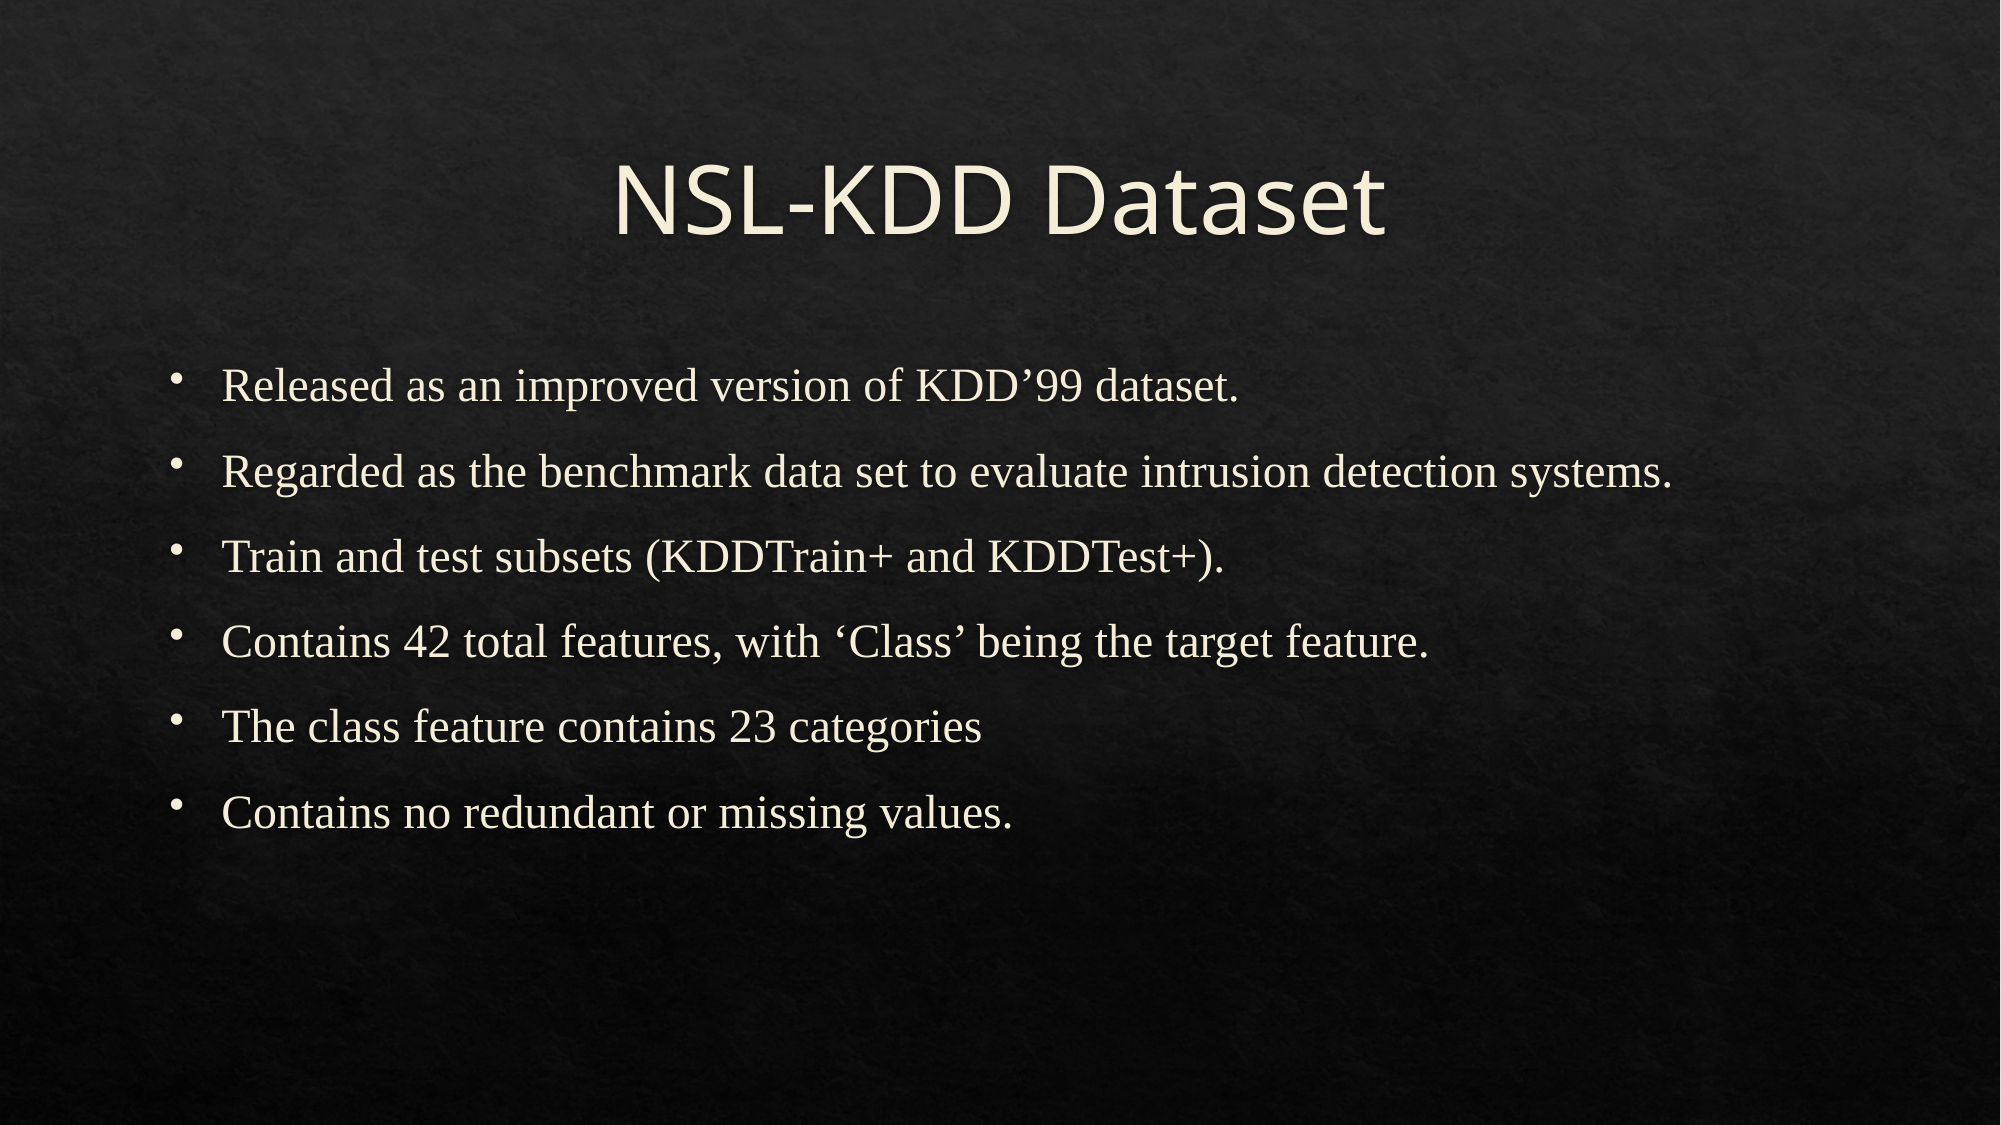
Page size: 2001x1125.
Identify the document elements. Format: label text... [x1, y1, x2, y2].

title NSL-KDD Dataset [149, 99, 1849, 307]
list Released as an improved version of KDD’99 dataset. Regarded as the benchmark data set to evaluate intrusion detection systems. Train and test subsets (KDDTrain+ and KDDTest+). Contains 42 total features, with ‘Class’ being the target feature. The class feature contains 23 categories Contains no redundant or missing values. [149, 340, 1849, 950]
